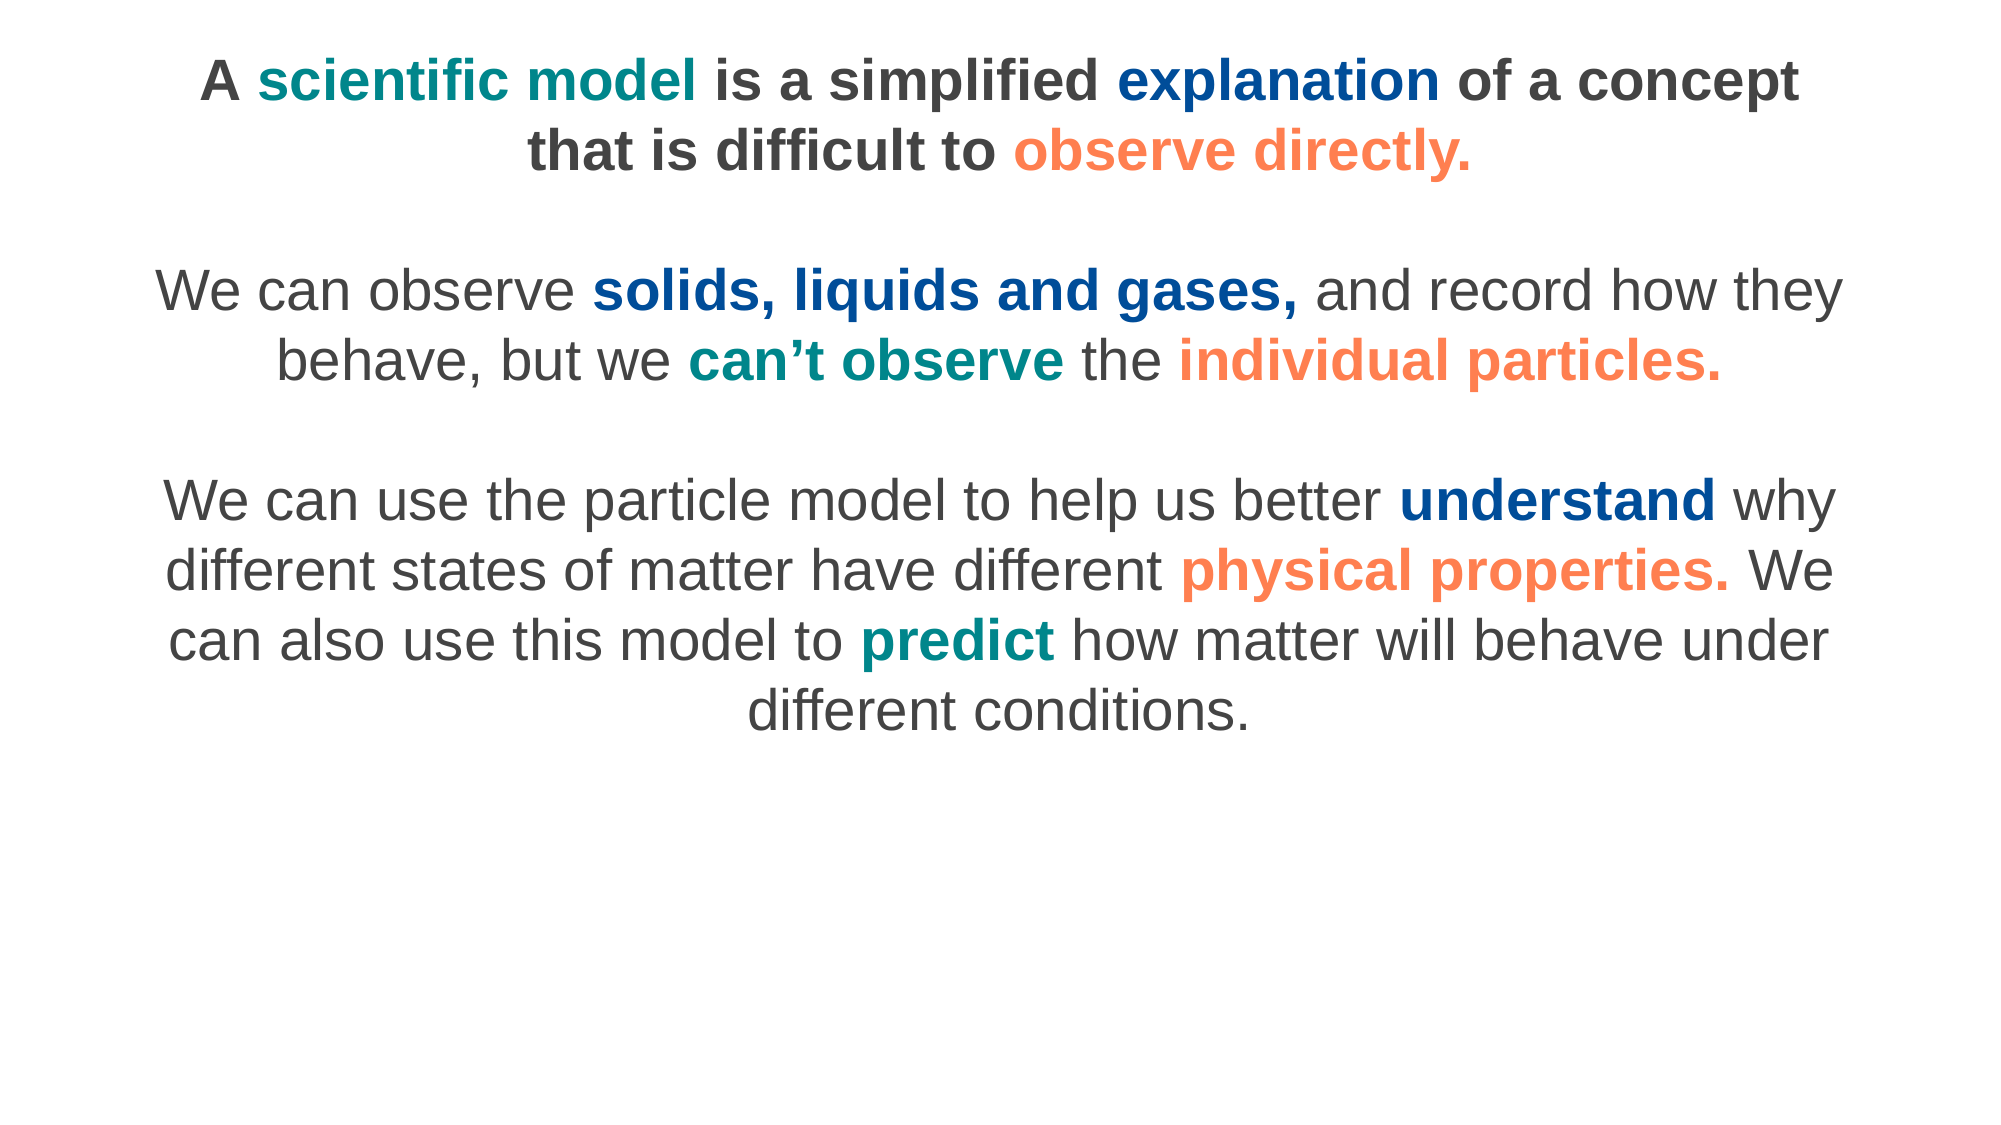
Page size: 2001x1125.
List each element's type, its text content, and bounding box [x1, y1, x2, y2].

text_box A scientific model is a simplified explanation of a concept that is difficult to observe directly. We can observe solids, liquids and gases, and record how they behave, but we can’t observe the individual particles. We can use the particle model to help us better understand why different states of matter have different physical properties. We can also use this model to predict how matter will behave under different conditions. [124, 34, 1876, 750]
